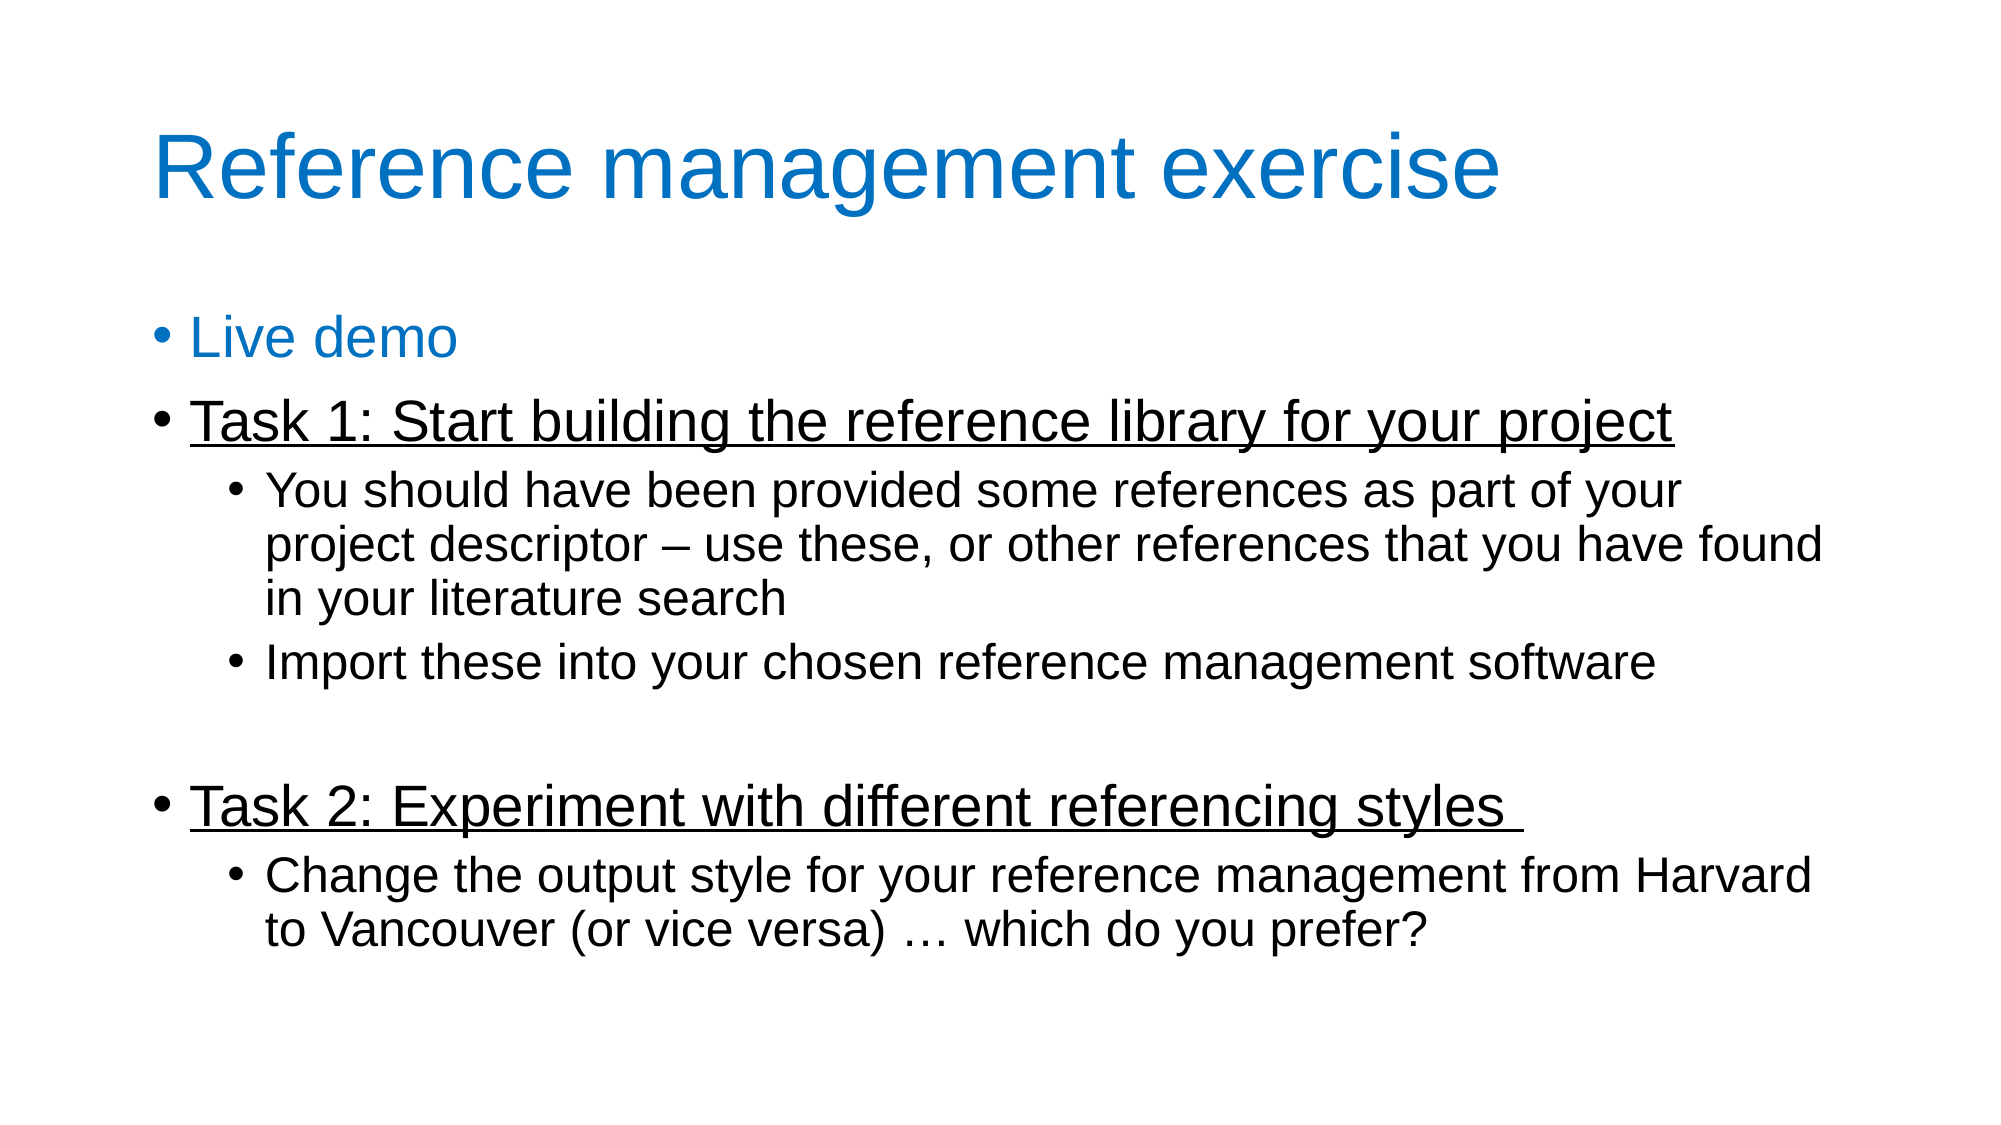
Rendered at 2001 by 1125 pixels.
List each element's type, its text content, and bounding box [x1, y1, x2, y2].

list Live demo Task 1: Start building the reference library for your project You should have been provided some references as part of your project descriptor – use these, or other references that you have found in your literature search Import these into your chosen reference management software Task 2: Experiment with different referencing styles Change the output style for your reference management from Harvard to Vancouver (or vice versa) … which do you prefer? [137, 299, 1863, 1014]
title Reference management exercise [137, 59, 1863, 278]
